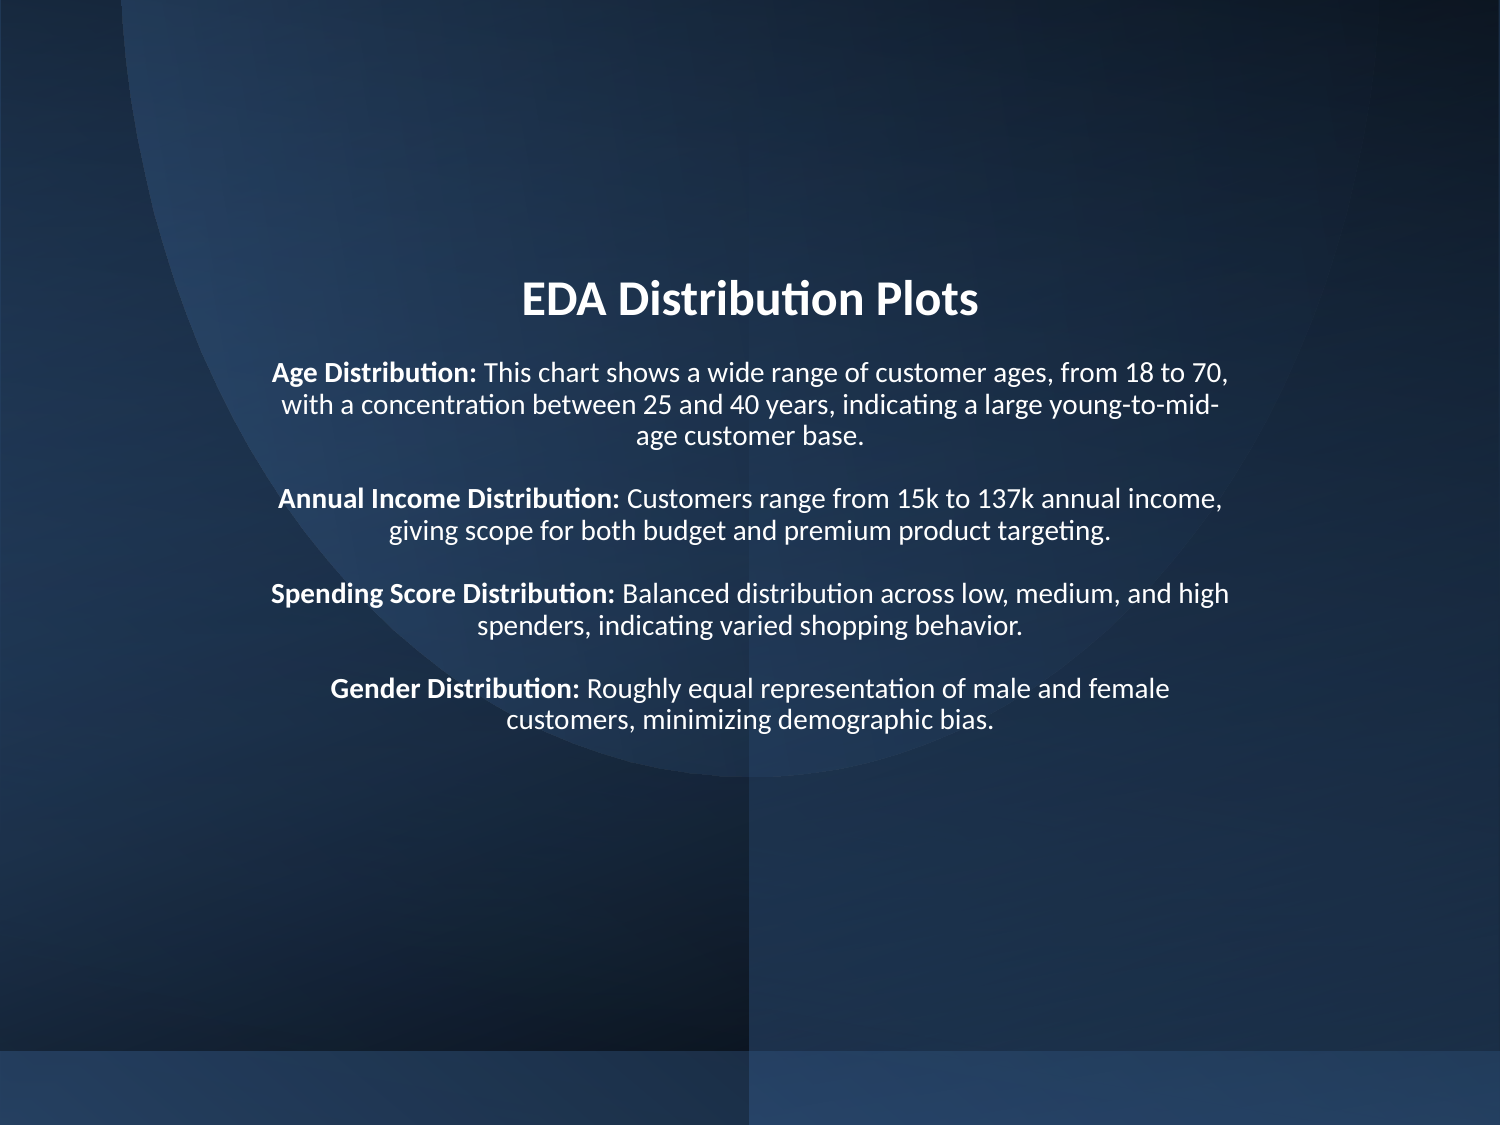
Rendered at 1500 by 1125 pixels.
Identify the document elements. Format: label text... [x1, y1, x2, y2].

text_box [119, 0, 1381, 451]
title EDA Distribution Plots Age Distribution: This chart shows a wide range of customer ages, from 18 to 70, with a concentration between 25 and 40 years, indicating a large young-to-mid-age customer base. Annual Income Distribution: Customers range from 15k to 137k annual income, giving scope for both budget and premium product targeting. Spending Score Distribution: Balanced distribution across low, medium, and high spenders, indicating varied shopping behavior. Gender Distribution: Roughly equal representation of male and female customers, minimizing demographic bias. [249, 169, 1252, 875]
text_box [0, 0, 1500, 1125]
